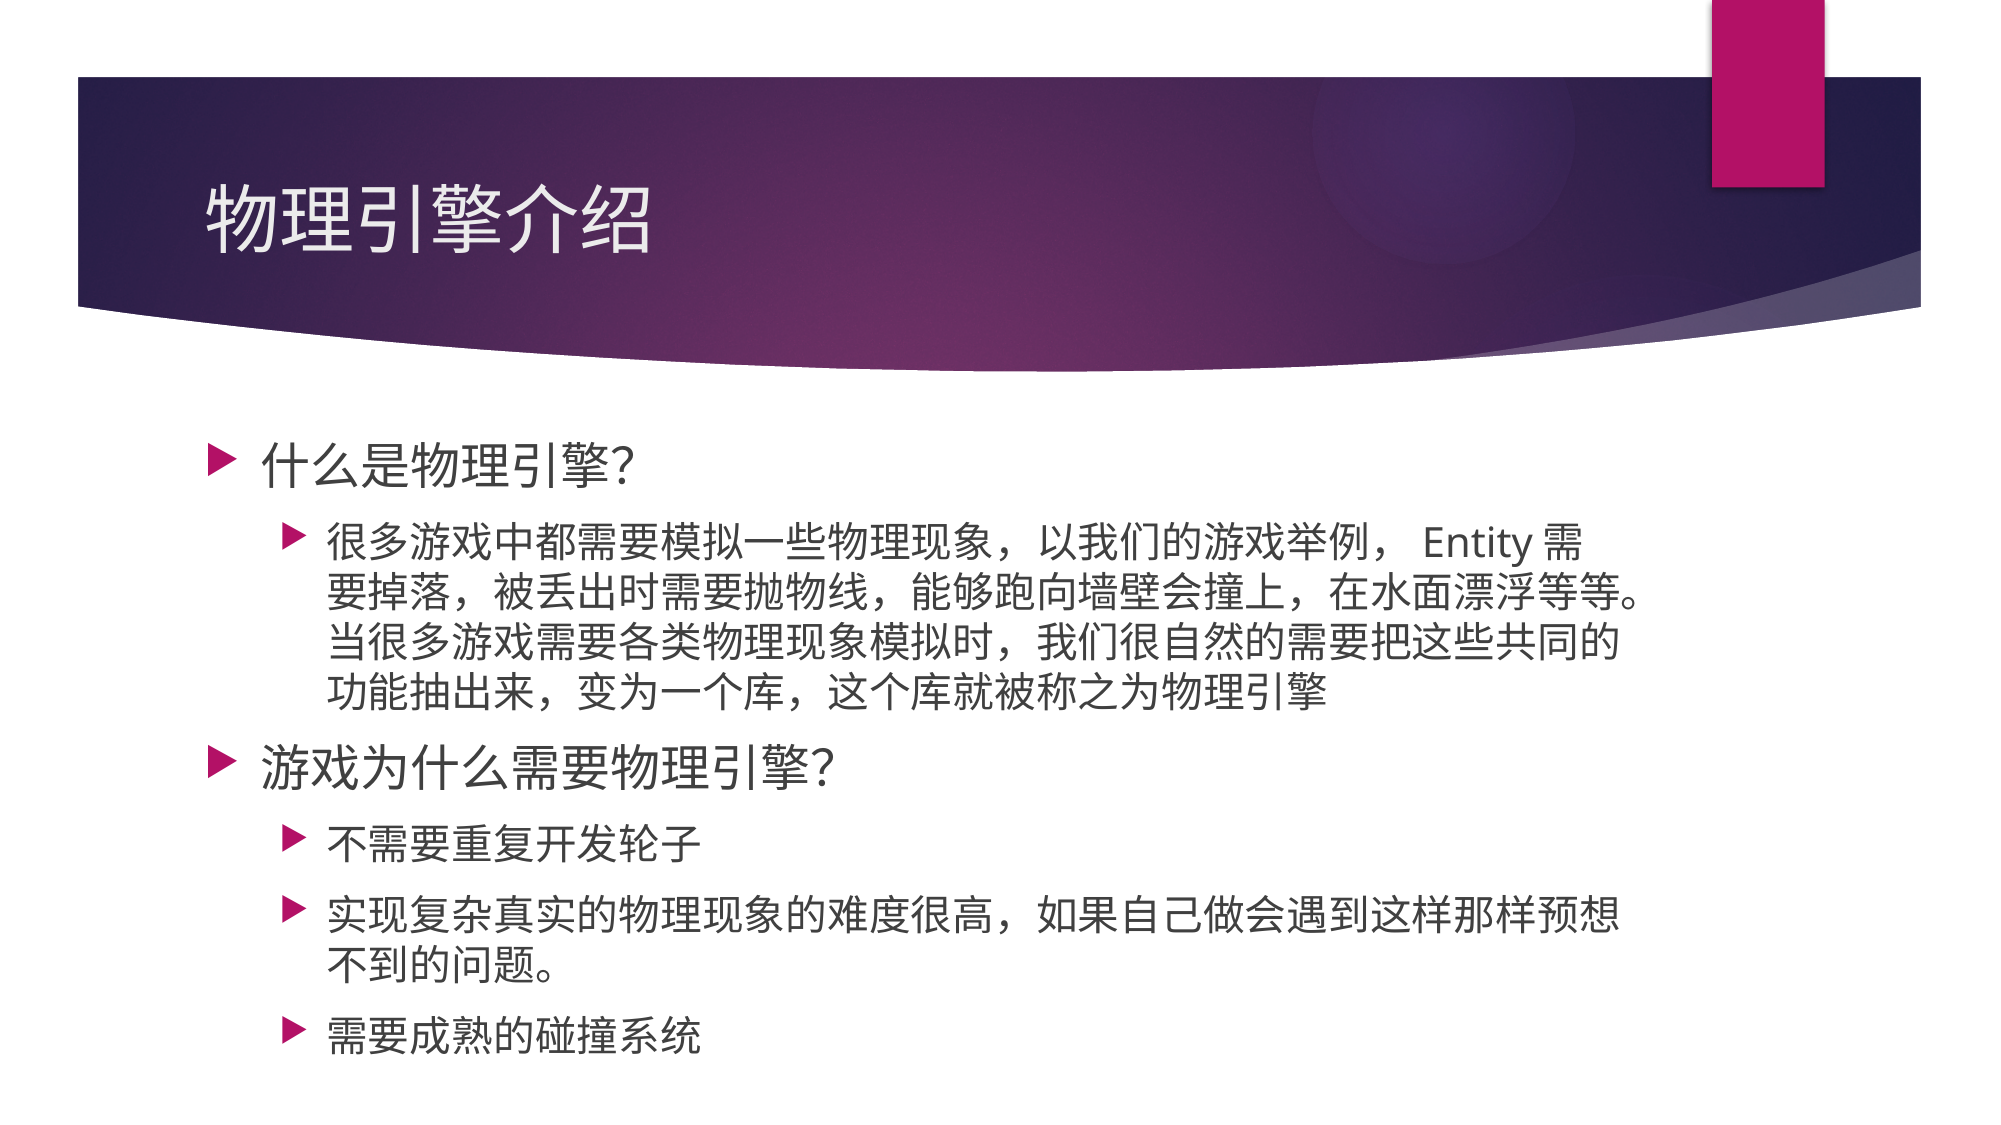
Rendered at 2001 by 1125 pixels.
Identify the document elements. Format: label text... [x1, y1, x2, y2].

list 什么是物理引擎？ 很多游戏中都需要模拟一些物理现象，以我们的游戏举例，Entity需要掉落，被丢出时需要抛物线，能够跑向墙壁会撞上，在水面漂浮等等。当很多游戏需要各类物理现象模拟时，我们很自然的需要把这些共同的功能抽出来，变为一个库，这个库就被称之为物理引擎 游戏为什么需要物理引擎？ 不需要重复开发轮子 实现复杂真实的物理现象的难度很高，如果自己做会遇到这样那样预想不到的问题。 需要成熟的碰撞系统 [189, 427, 1638, 1090]
title 物理引擎介绍 [189, 159, 1627, 276]
